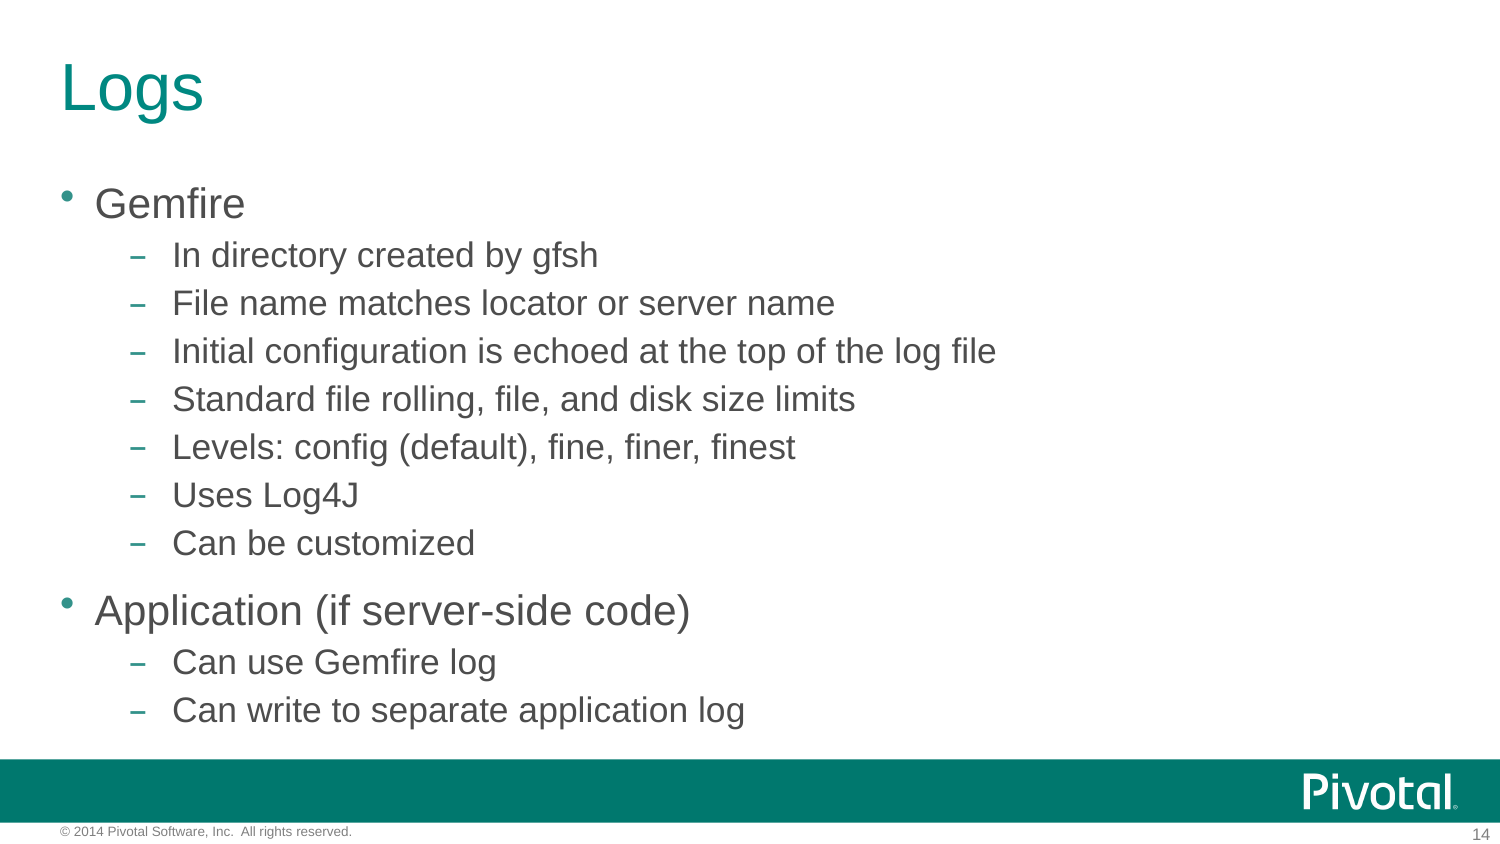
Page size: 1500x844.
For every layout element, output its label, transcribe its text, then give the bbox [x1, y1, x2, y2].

list Gemfire In directory created by gfsh File name matches locator or server name Initial configuration is echoed at the top of the log file Standard file rolling, file, and disk size limits Levels: config (default), fine, finer, finest Uses Log4J Can be customized Application (if server-side code) Can use Gemfire log Can write to separate application log [60, 176, 1440, 732]
title Logs [60, 53, 1440, 129]
picture [1290, 768, 1463, 815]
